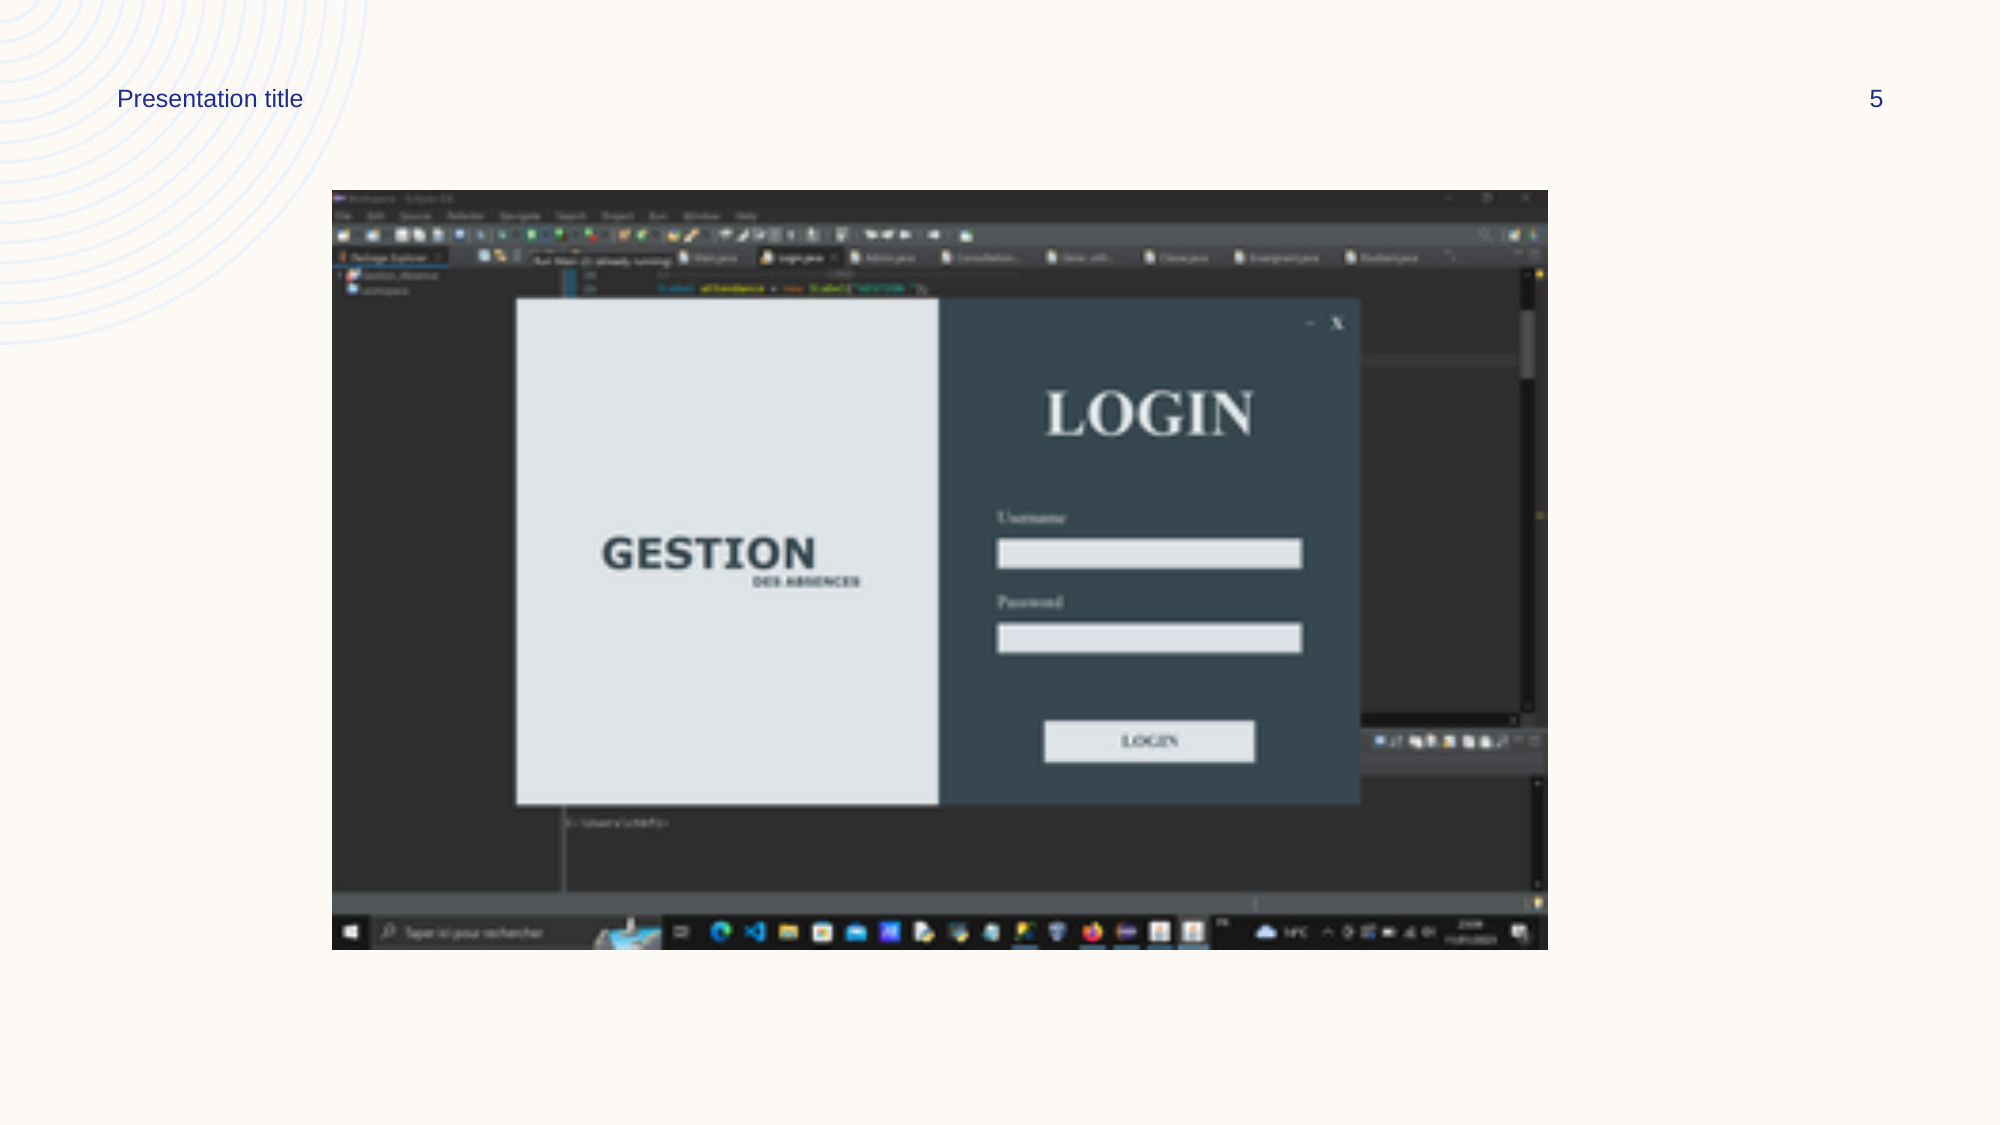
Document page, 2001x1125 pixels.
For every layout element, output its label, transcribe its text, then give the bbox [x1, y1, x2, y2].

slide_number 5 [1795, 75, 1958, 120]
picture [332, 190, 1548, 950]
footer Presentation title [101, 75, 627, 120]
